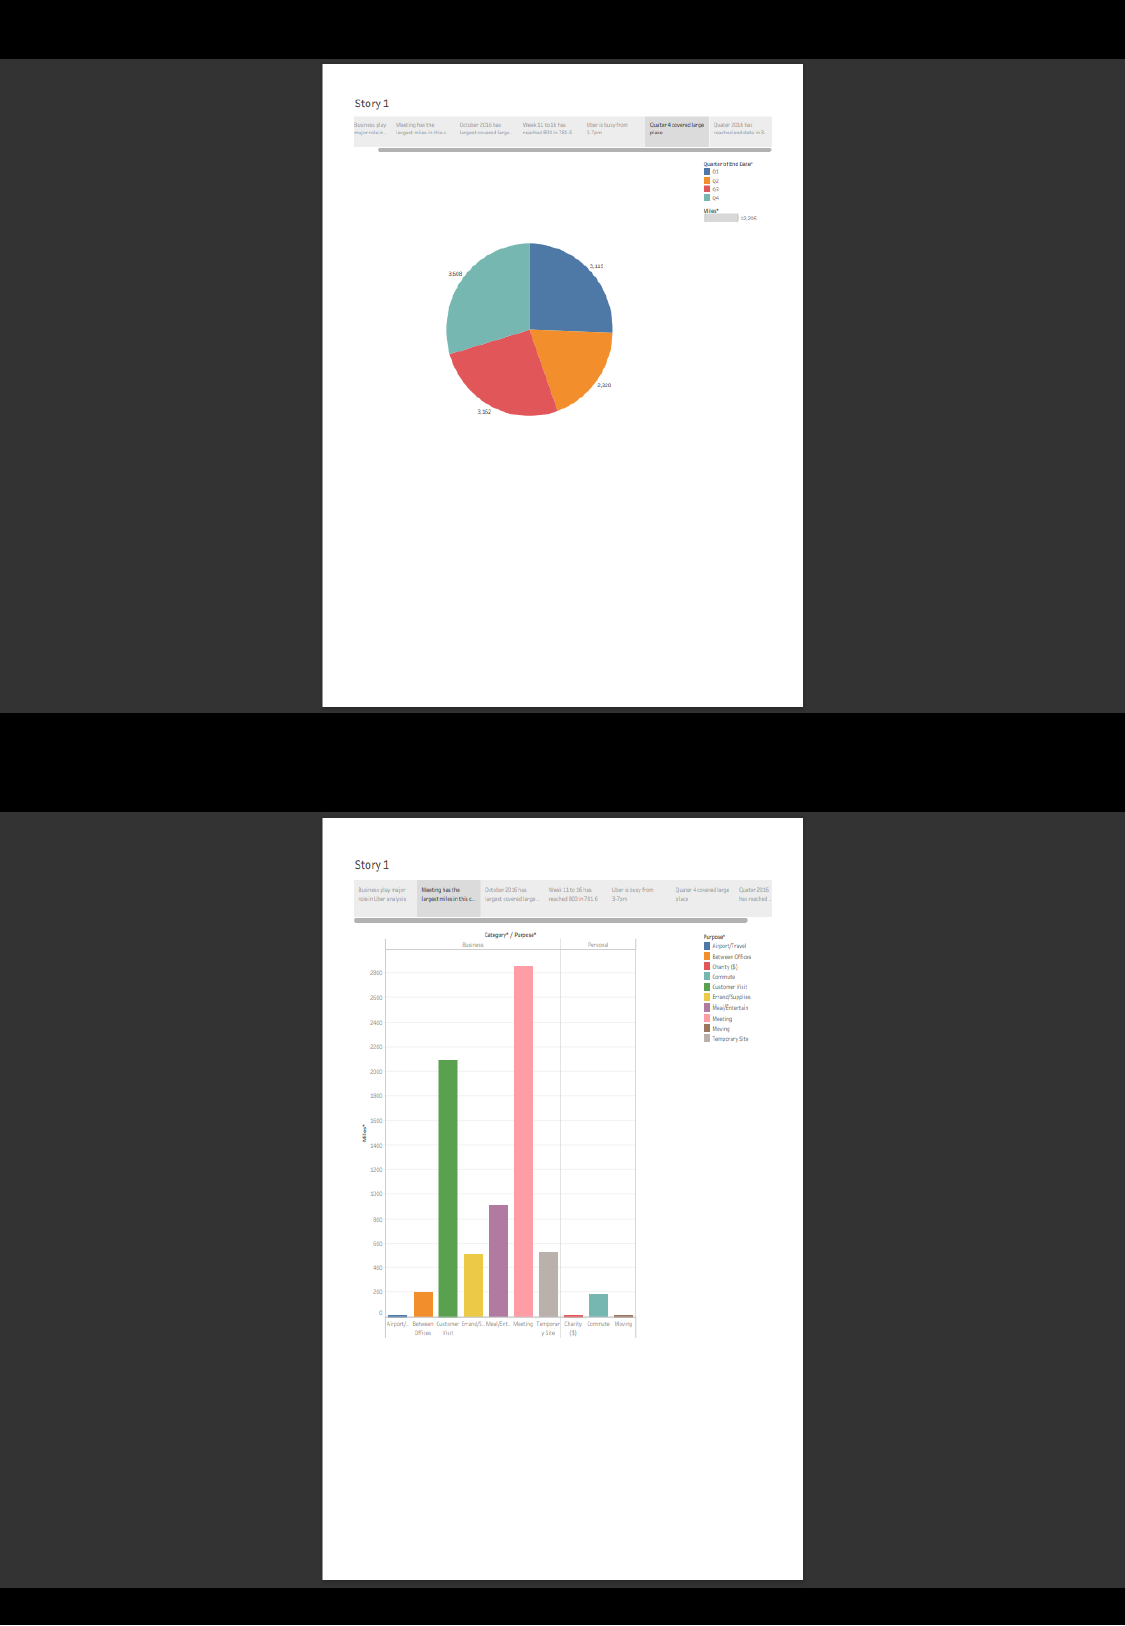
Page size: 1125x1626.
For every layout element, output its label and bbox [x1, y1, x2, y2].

picture [0, 59, 1125, 713]
picture [0, 812, 1125, 1588]
